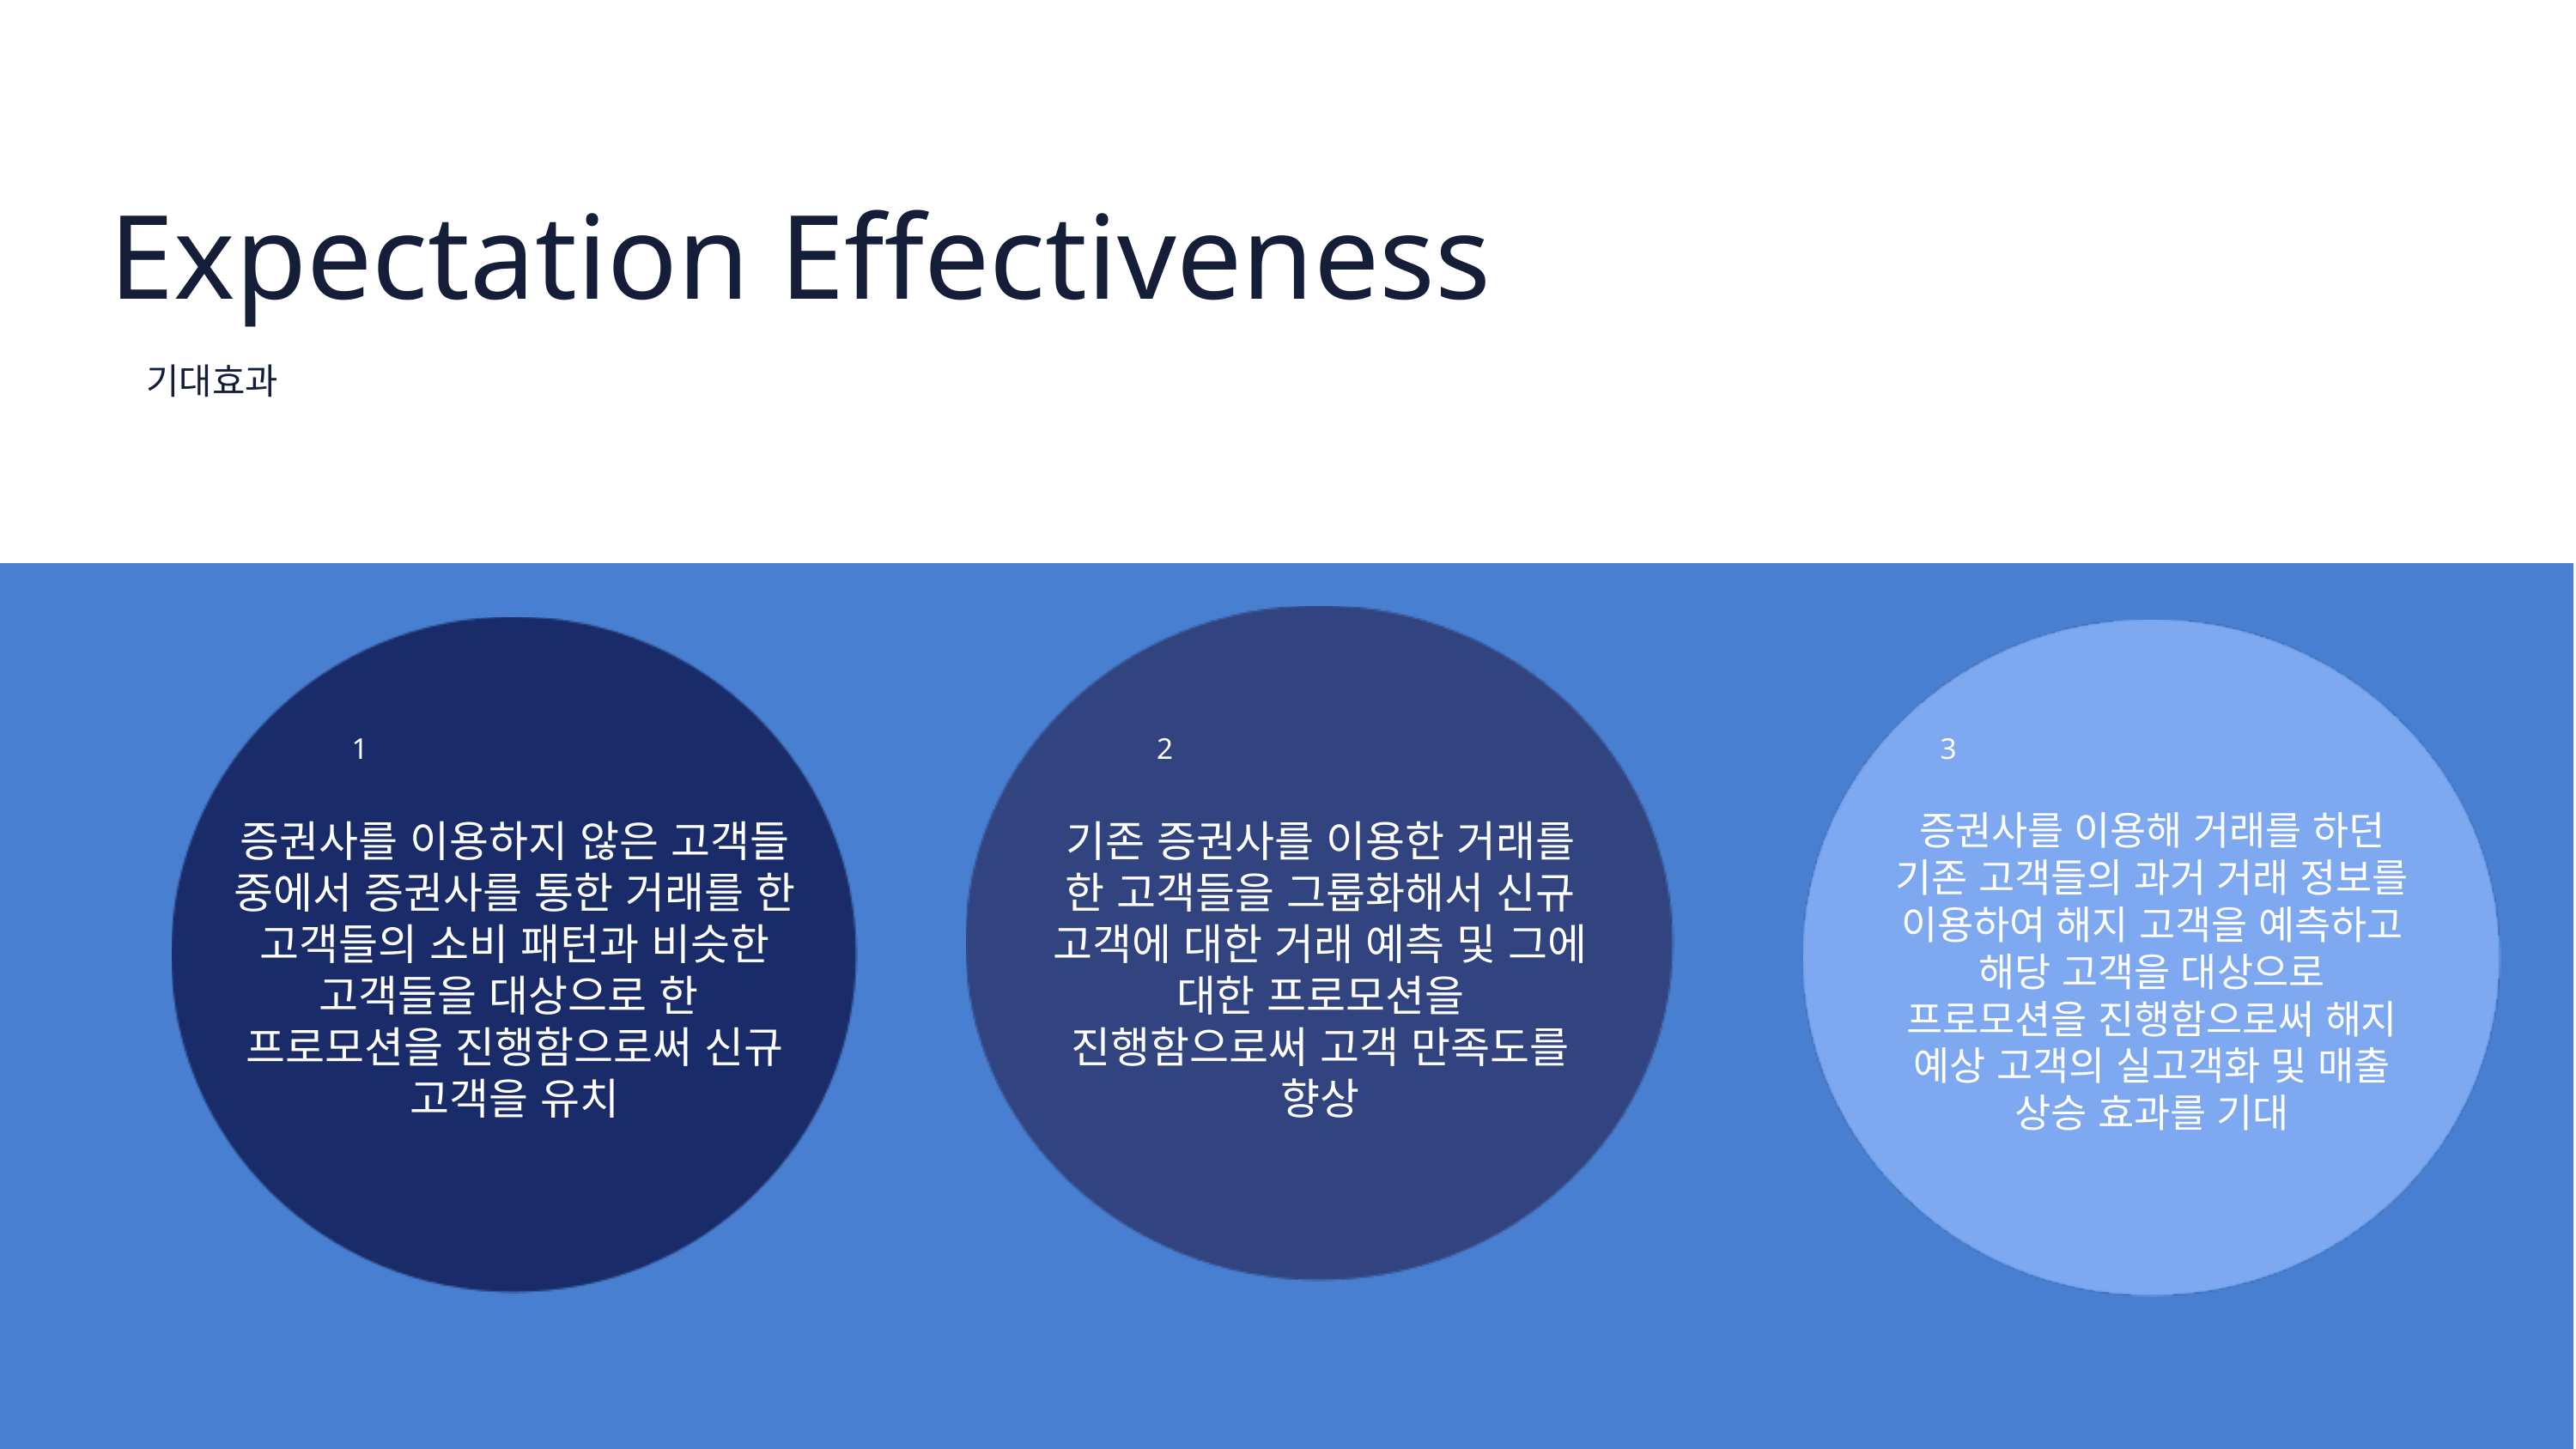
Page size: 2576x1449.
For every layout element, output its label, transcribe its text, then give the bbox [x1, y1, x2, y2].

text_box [965, 605, 1675, 1282]
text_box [171, 617, 859, 1294]
text_box Expectation Effectiveness 기대효과 [96, 177, 1552, 415]
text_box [0, 563, 2576, 1449]
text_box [1802, 620, 2501, 1297]
